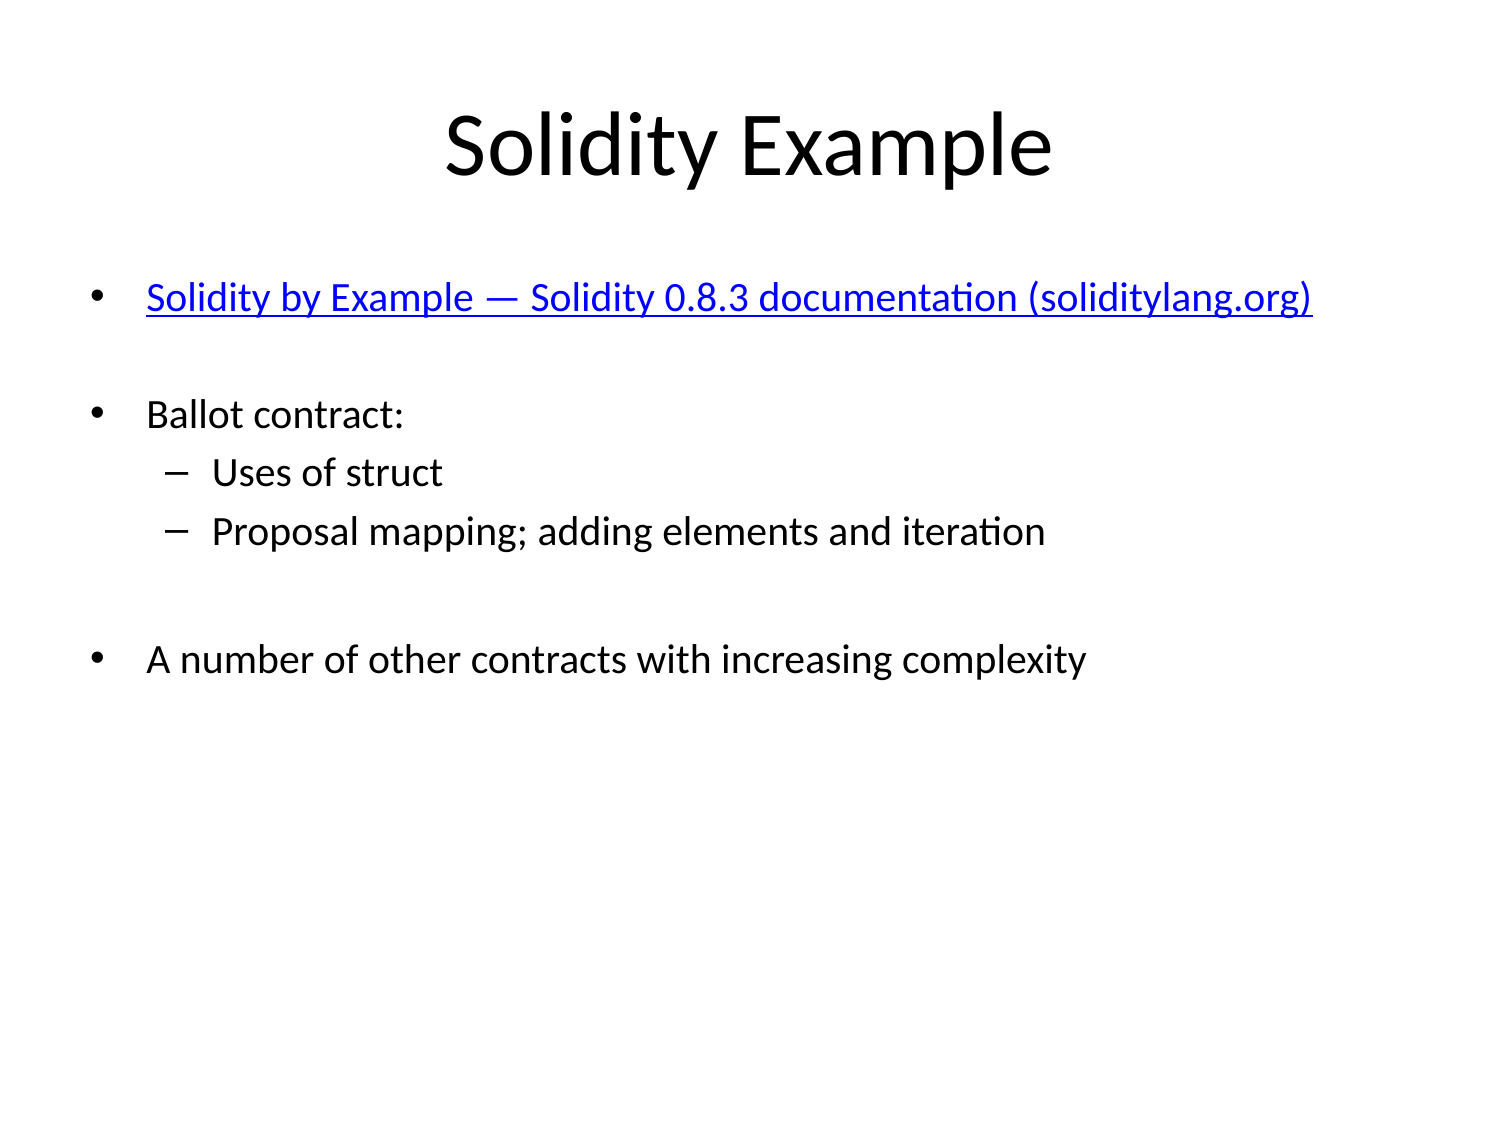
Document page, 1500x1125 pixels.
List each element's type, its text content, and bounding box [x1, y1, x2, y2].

list Solidity by Example — Solidity 0.8.3 documentation (soliditylang.org) Ballot contract: Uses of struct Proposal mapping; adding elements and iteration A number of other contracts with increasing complexity [75, 262, 1425, 1005]
title Solidity Example [75, 45, 1425, 233]
